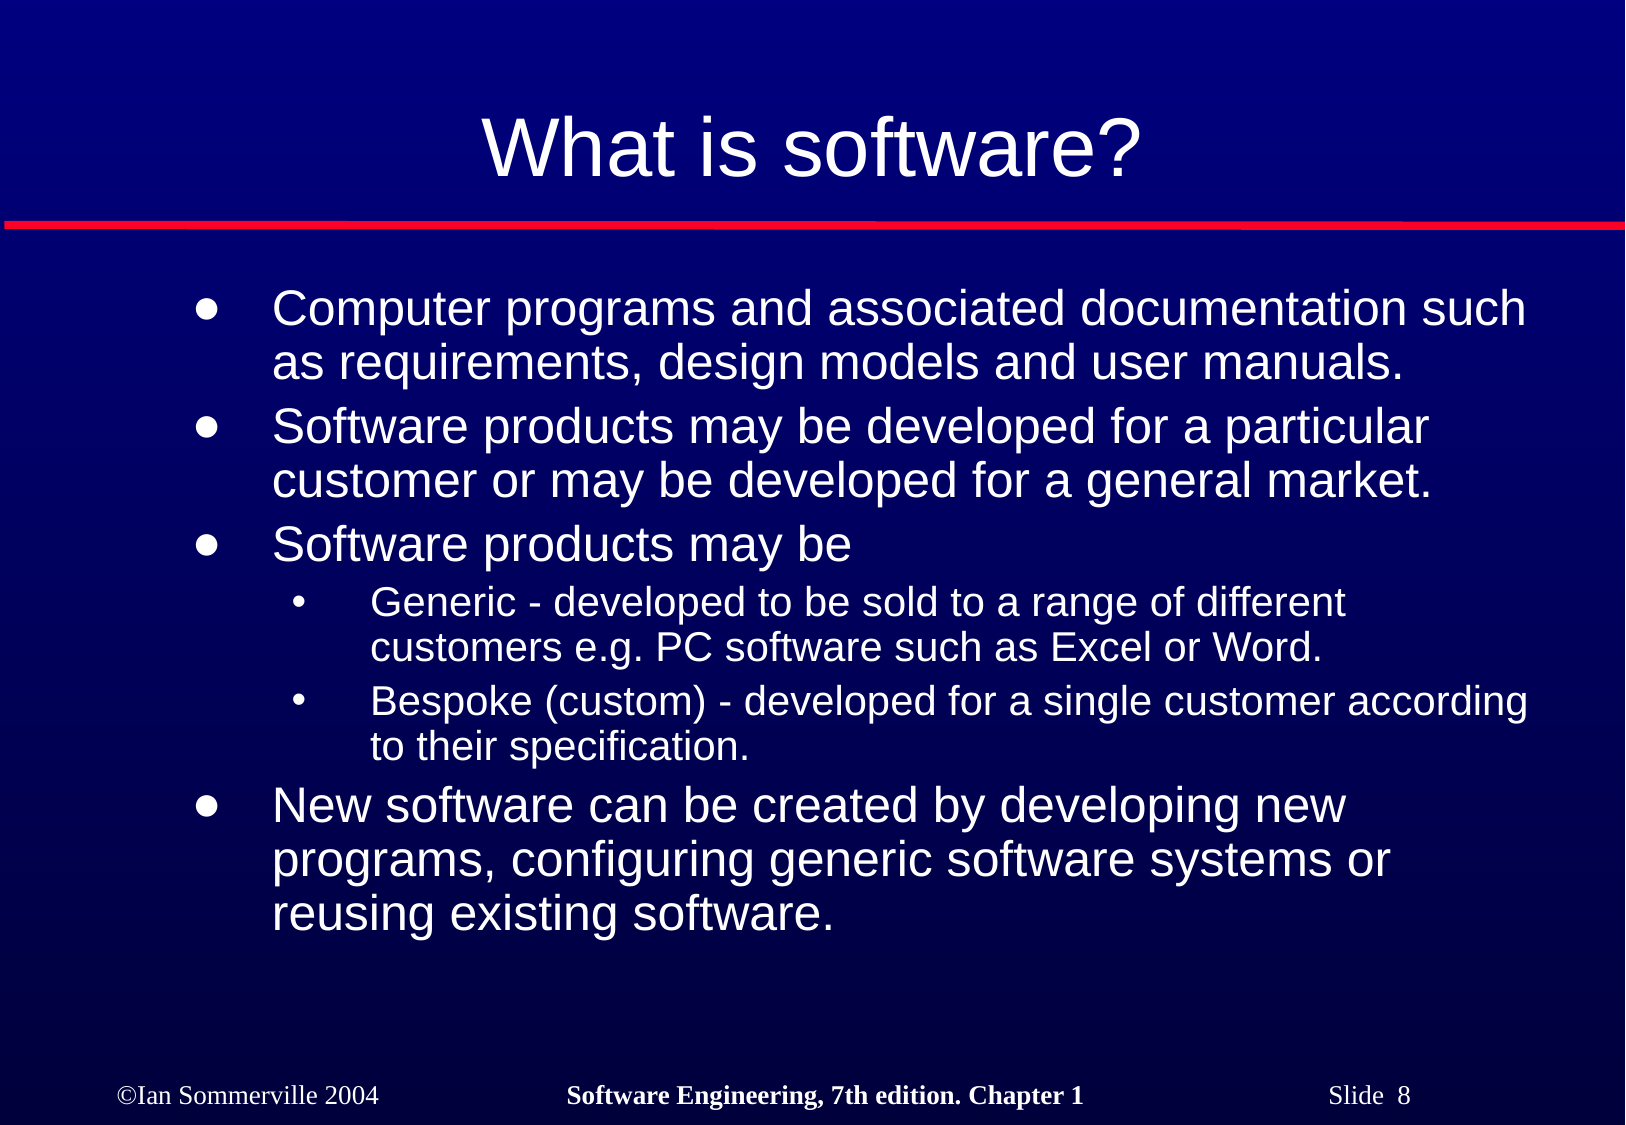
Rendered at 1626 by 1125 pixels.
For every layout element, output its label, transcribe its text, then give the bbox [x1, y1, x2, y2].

list Computer programs and associated documentation such as requirements, design models and user manuals. Software products may be developed for a particular customer or may be developed for a general market. Software products may be Generic - developed to be sold to a range of different customers e.g. PC software such as Excel or Word. Bespoke (custom) - developed for a single customer according to their specification. New software can be created by developing new programs, configuring generic software systems or reusing existing software. [176, 275, 1563, 953]
title What is software? [118, 50, 1506, 201]
